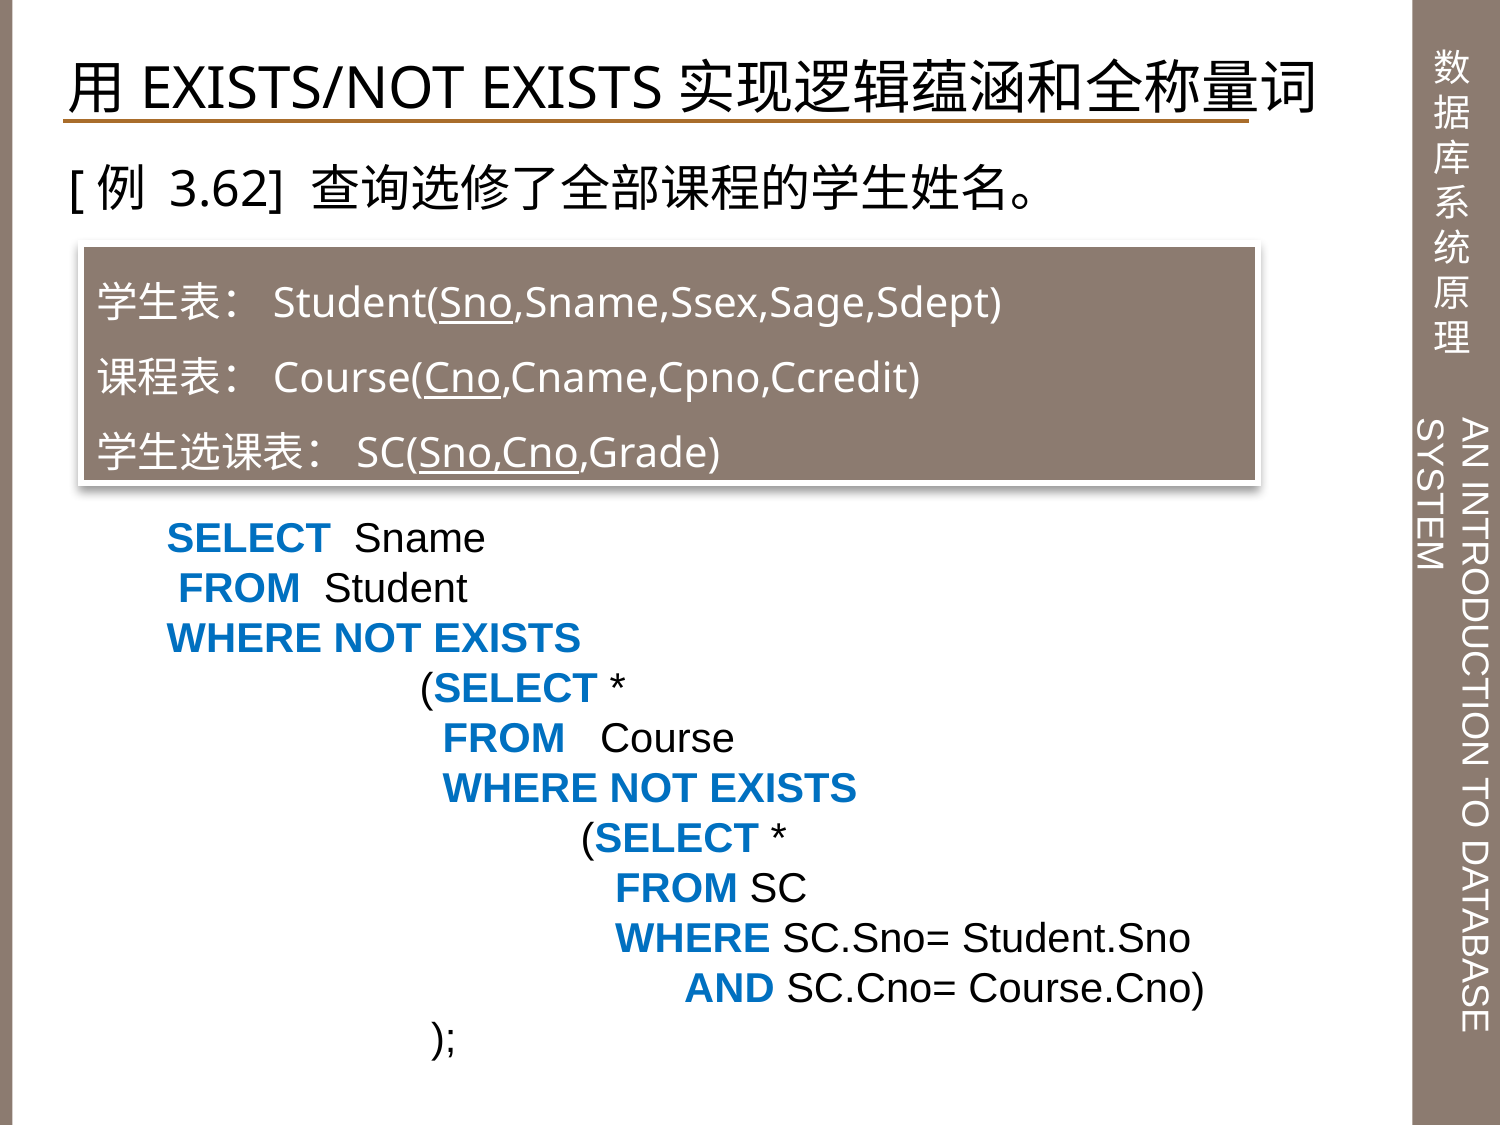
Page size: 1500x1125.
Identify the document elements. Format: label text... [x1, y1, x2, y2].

text_box 用EXISTS/NOT EXISTS实现逻辑蕴涵和全称量词 [53, 42, 1353, 123]
list [例 3.62] 查询选修了全部课程的学生姓名。 [53, 148, 1379, 279]
text_box SELECT Sname FROM Student WHERE NOT EXISTS (SELECT * FROM Course WHERE NOT EXISTS (SELECT * FROM SC WHERE SC.Sno= Student.Sno AND SC.Cno= Course.Cno) ); [76, 503, 1238, 1069]
text_box 学生表：Student(Sno,Sname,Ssex,Sage,Sdept) 课程表：Course(Cno,Cname,Cpno,Ccredit) 学生选课表：SC(Sno,Cno,Grade) [81, 243, 1258, 484]
